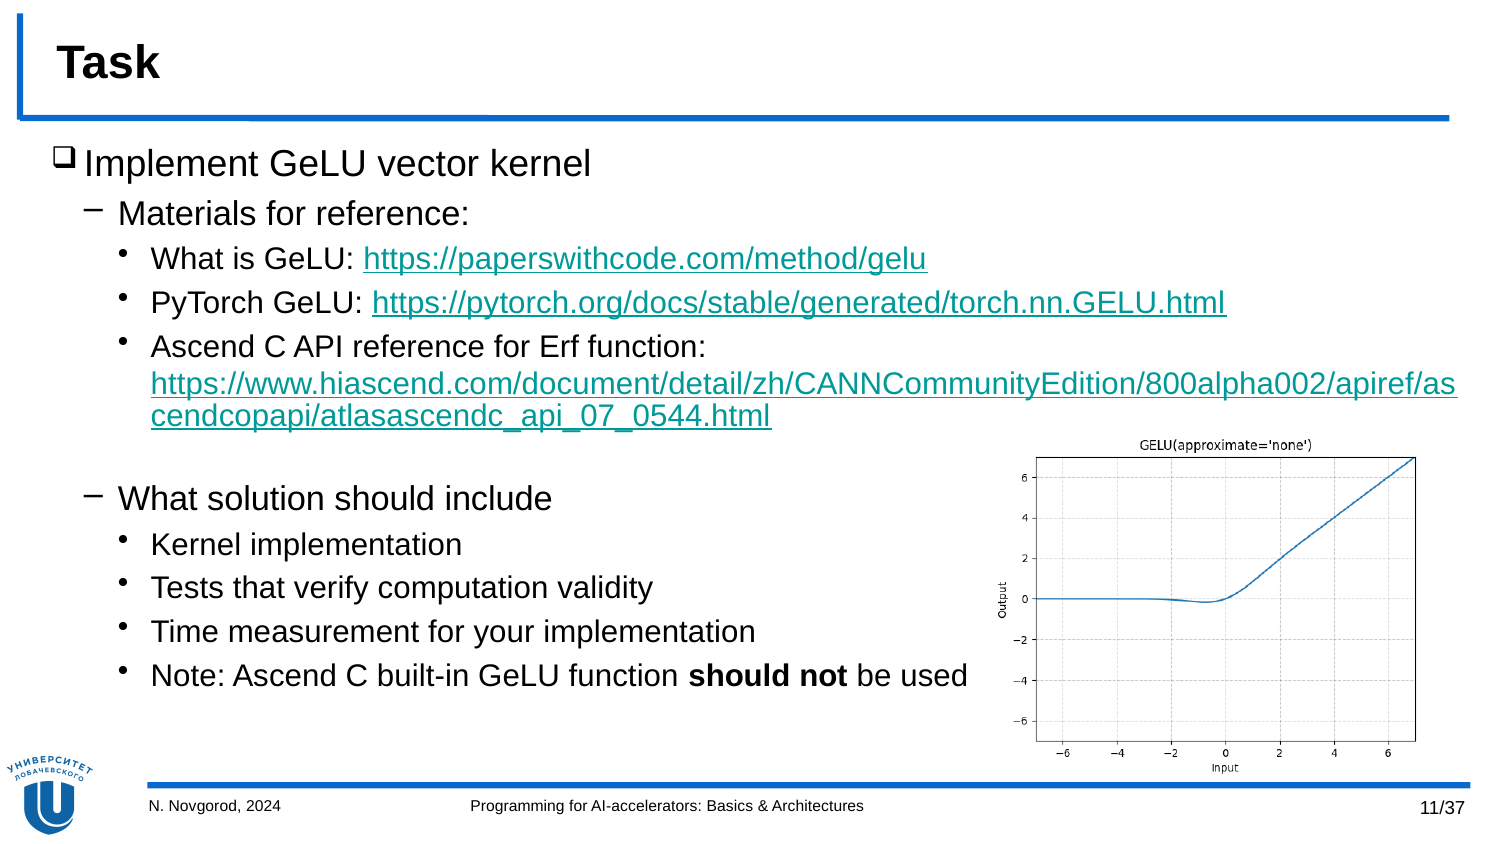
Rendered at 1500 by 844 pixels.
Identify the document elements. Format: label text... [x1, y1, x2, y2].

picture [974, 412, 1465, 781]
slide_number N. Novgorod, 2024 [133, 788, 445, 844]
title Task [41, 25, 1475, 95]
list Implement GeLU vector kernel Materials for reference: What is GeLU: https://paperswithcode.com/method/gelu PyTorch GeLU: https://pytorch.org/docs/stable/generated/torch.nn.GELU.html Ascend C API reference for Erf function: https://www.hiascend.com/document/detail/zh/CANNCommunityEdition/800alpha002/apiref/ascendcopapi/atlasascendc_api_07_0544.html What solution should include Kernel implementation Tests that verify computation validity Time measurement for your implementation Note: Ascend C built-in GeLU function should not be used [35, 131, 1475, 774]
footer Programming for AI-accelerators: Basics & Architectures [455, 788, 1329, 844]
picture [5, 755, 94, 836]
slide_number 11/37 [1338, 788, 1481, 844]
